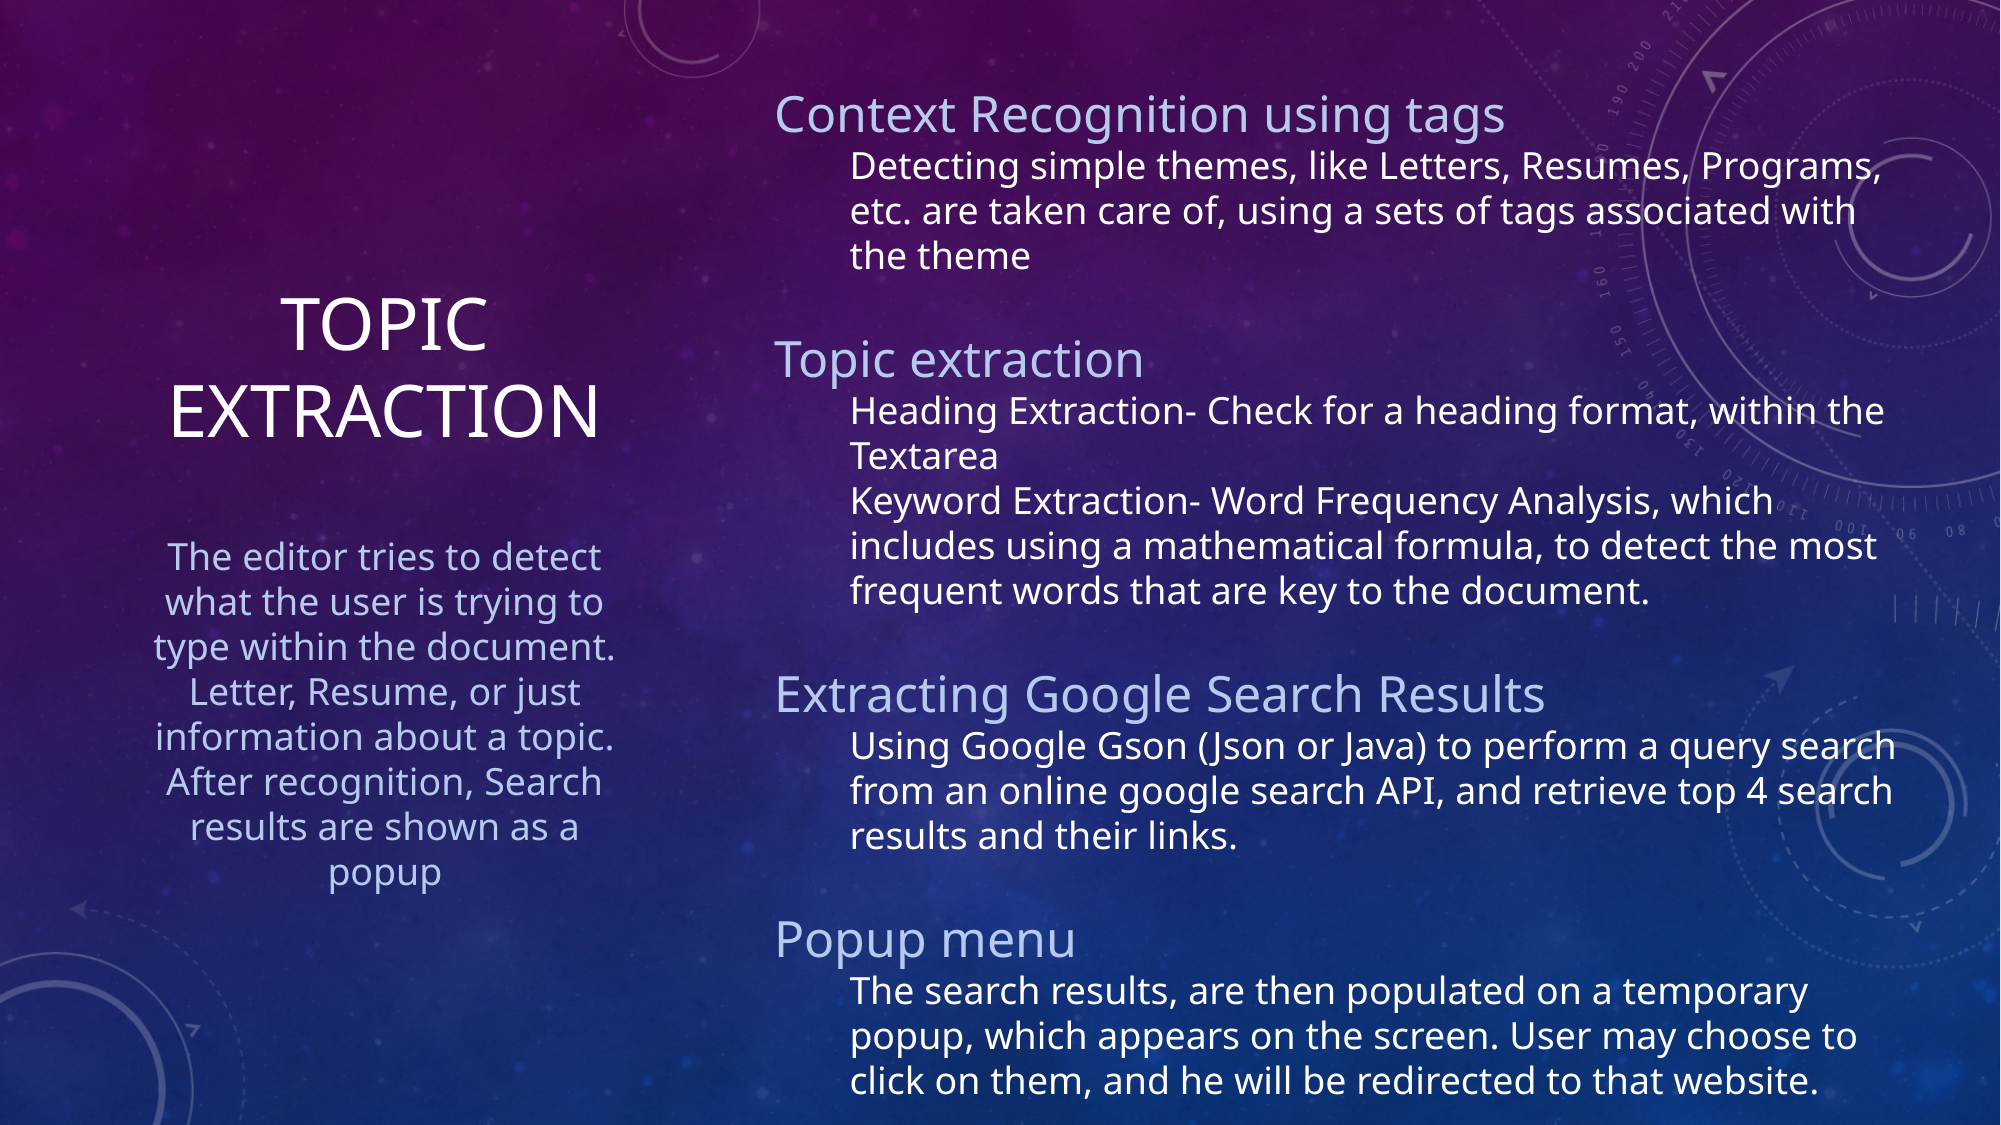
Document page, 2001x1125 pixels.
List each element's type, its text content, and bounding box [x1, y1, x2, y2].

picture [0, 0, 2001, 1125]
title TOPIC EXTRACTION [78, 269, 692, 460]
list The editor tries to detect what the user is trying to type within the document. Letter, Resume, or just information about a topic. After recognition, Search results are shown as a popup [128, 502, 642, 904]
text_box Context Recognition using tags Detecting simple themes, like Letters, Resumes, Programs, etc. are taken care of, using a sets of tags associated with the theme Topic extraction Heading Extraction- Check for a heading format, within the Textarea Keyword Extraction- Word Frequency Analysis, which includes using a mathematical formula, to detect the most frequent words that are key to the document. Extracting Google Search Results Using Google Gson (Json or Java) to perform a query search from an online google search API, and retrieve top 4 search results and their links. Popup menu The search results, are then populated on a temporary popup, which appears on the screen. User may choose to click on them, and he will be redirected to that website. [759, 74, 1927, 1125]
